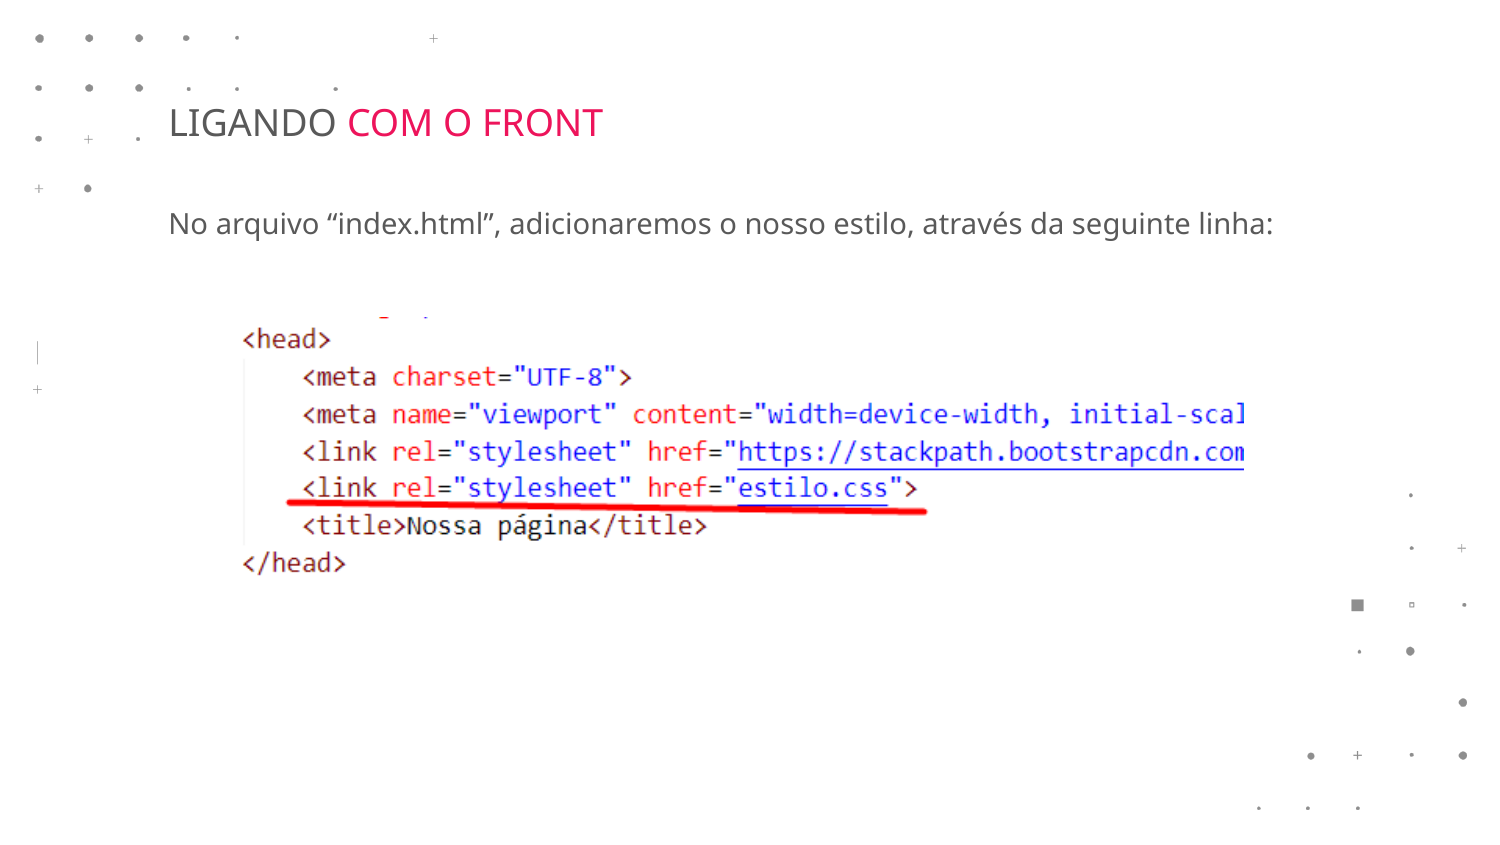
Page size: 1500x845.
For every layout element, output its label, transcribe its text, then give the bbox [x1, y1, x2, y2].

text_box No arquivo “index.html”, adicionaremos o nosso estilo, através da seguinte linha: [153, 180, 1322, 717]
text_box LIGANDO COM O FRONT [153, 91, 1347, 151]
picture [33, 34, 1467, 810]
